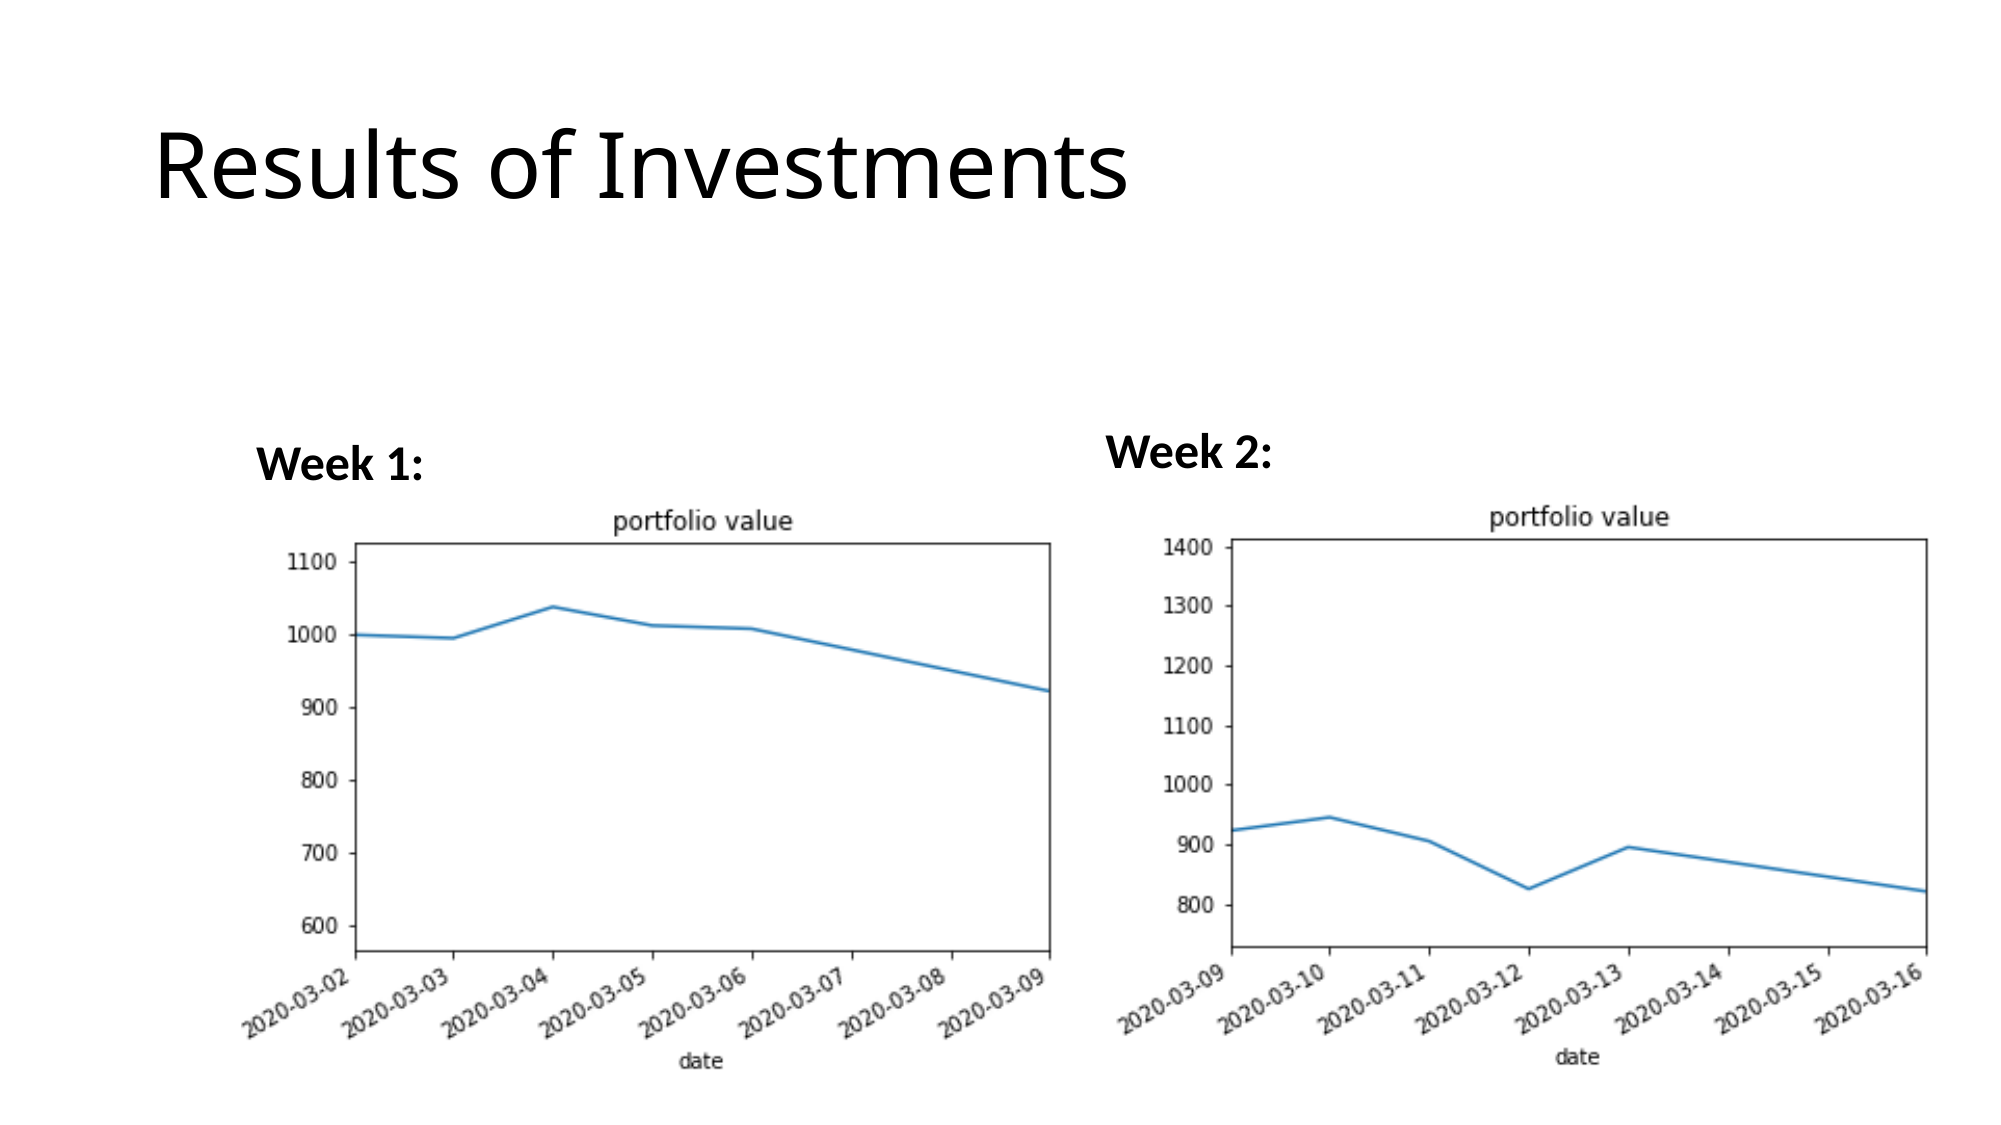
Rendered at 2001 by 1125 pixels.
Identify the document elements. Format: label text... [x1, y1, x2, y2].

list Week 2: [1090, 352, 1941, 488]
list Week 1: [241, 363, 1088, 487]
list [1115, 487, 1971, 1088]
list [241, 487, 1091, 1088]
title Results of Investments [137, 59, 1863, 278]
